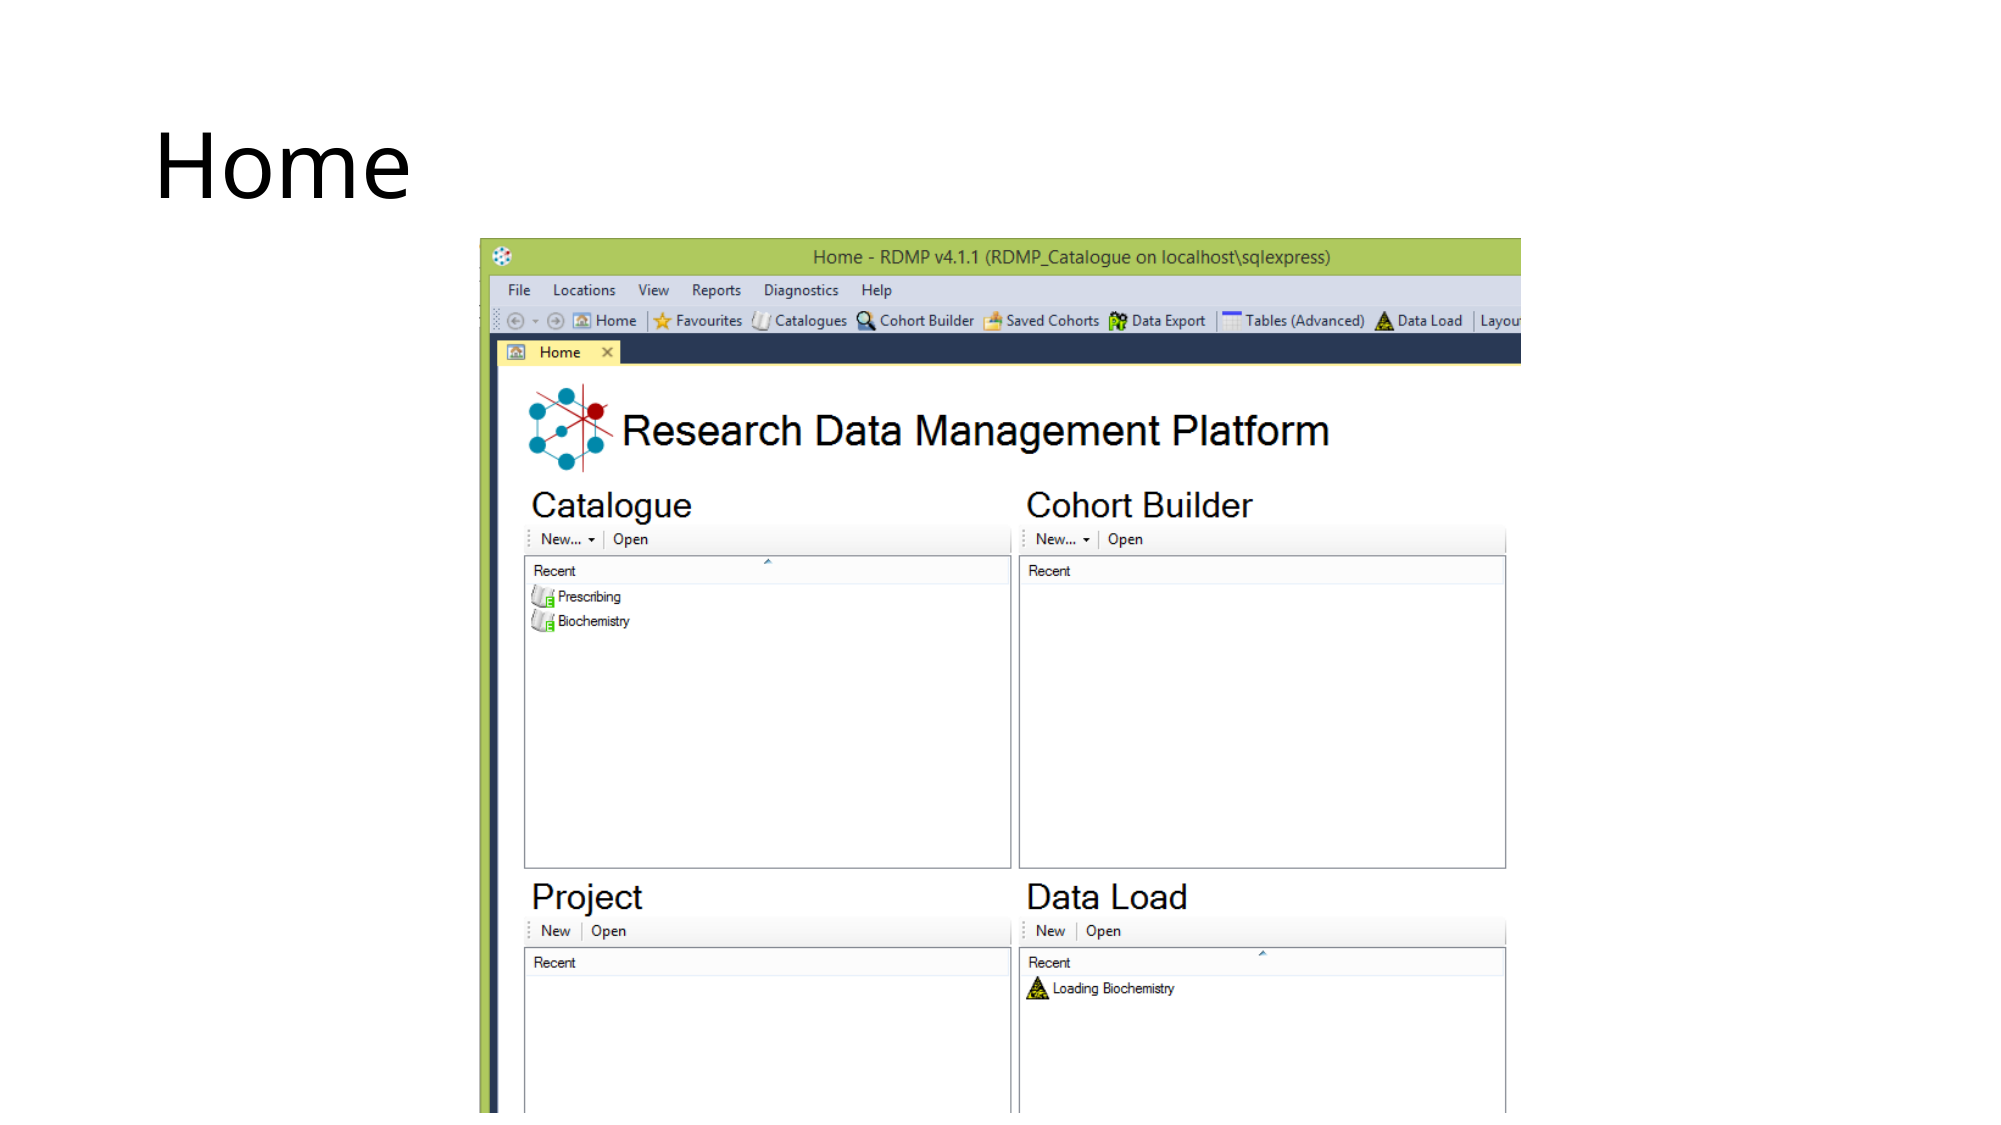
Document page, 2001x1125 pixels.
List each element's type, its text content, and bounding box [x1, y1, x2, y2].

title Home [137, 59, 1863, 278]
picture [479, 238, 1521, 1113]
